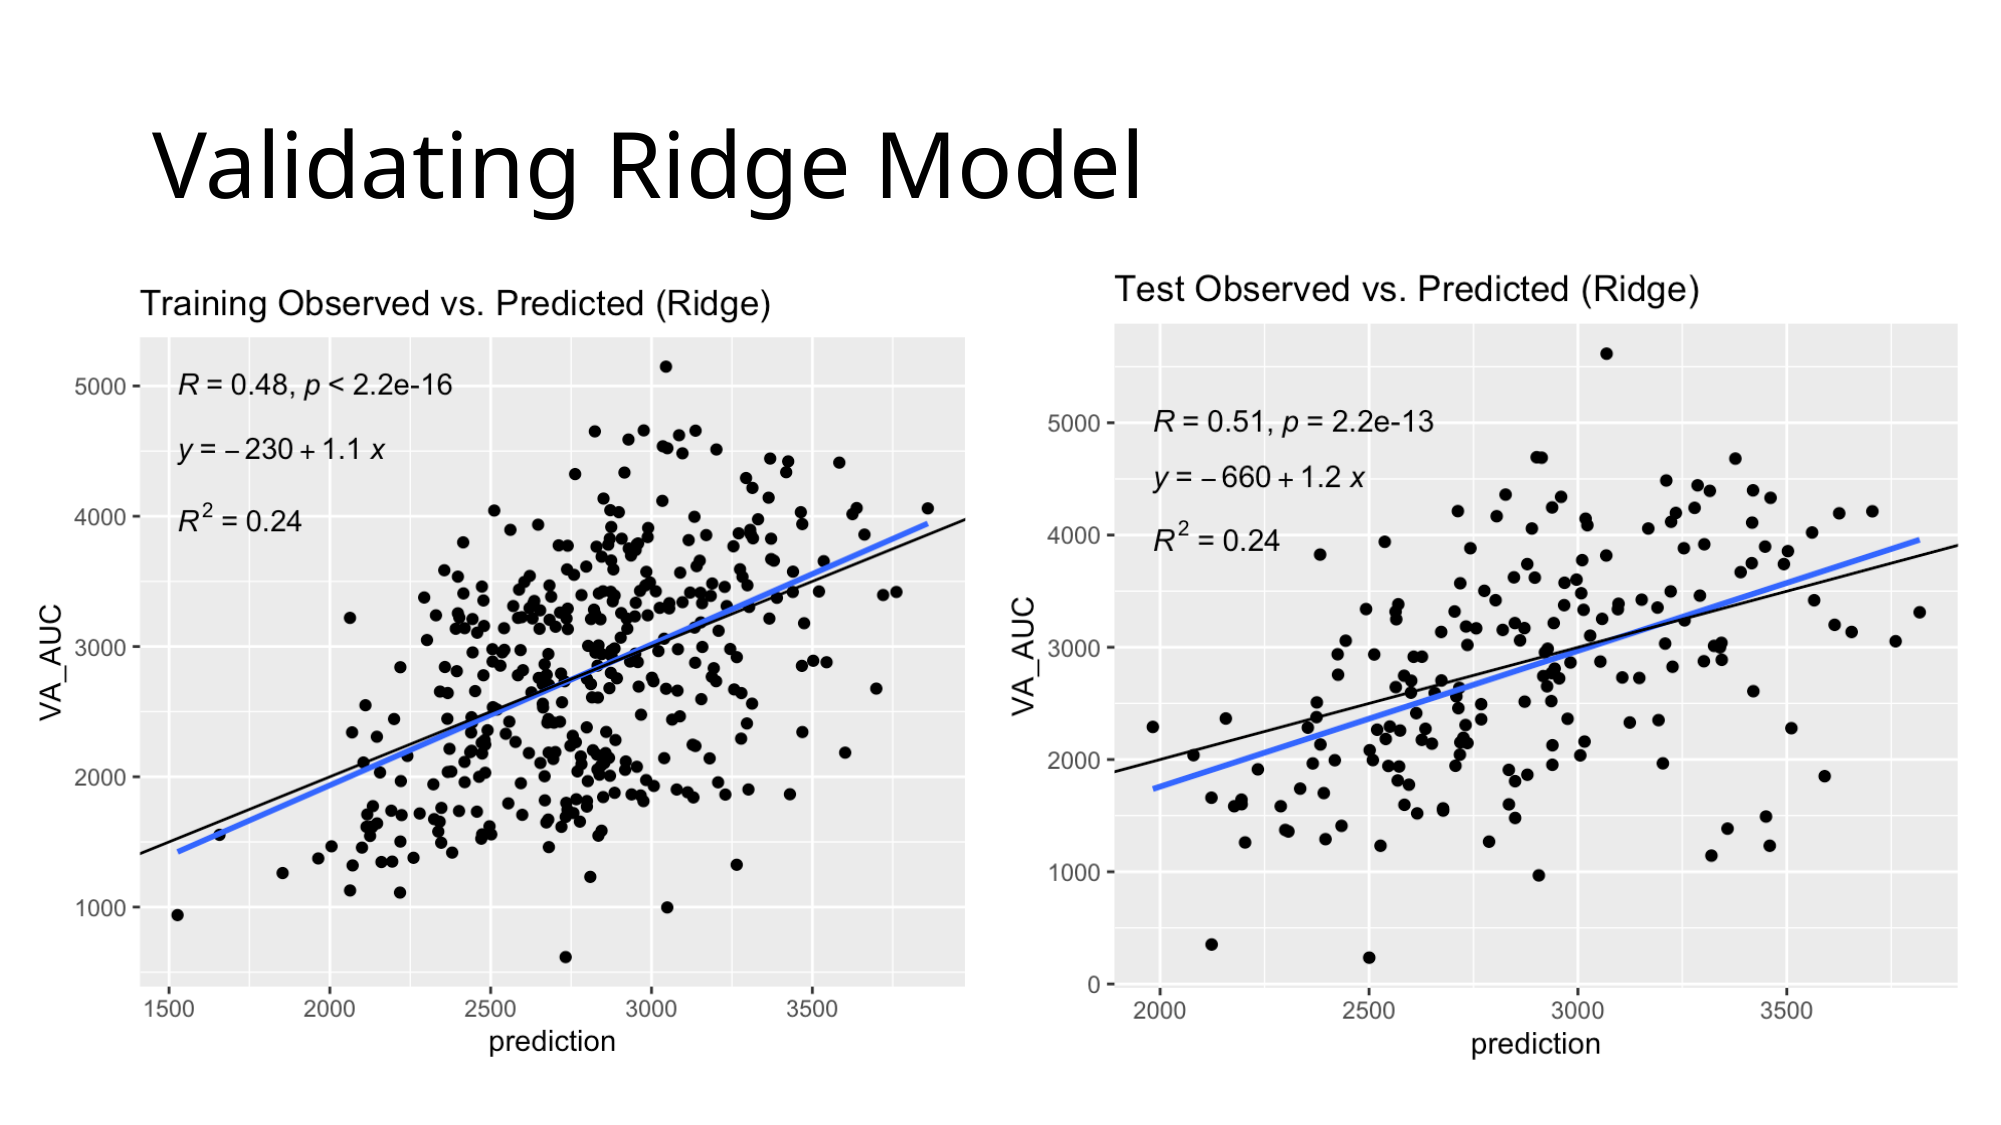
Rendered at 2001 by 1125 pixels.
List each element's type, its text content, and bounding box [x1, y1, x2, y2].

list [29, 277, 976, 1066]
picture [999, 262, 1971, 1066]
title Validating Ridge Model [137, 59, 1863, 278]
